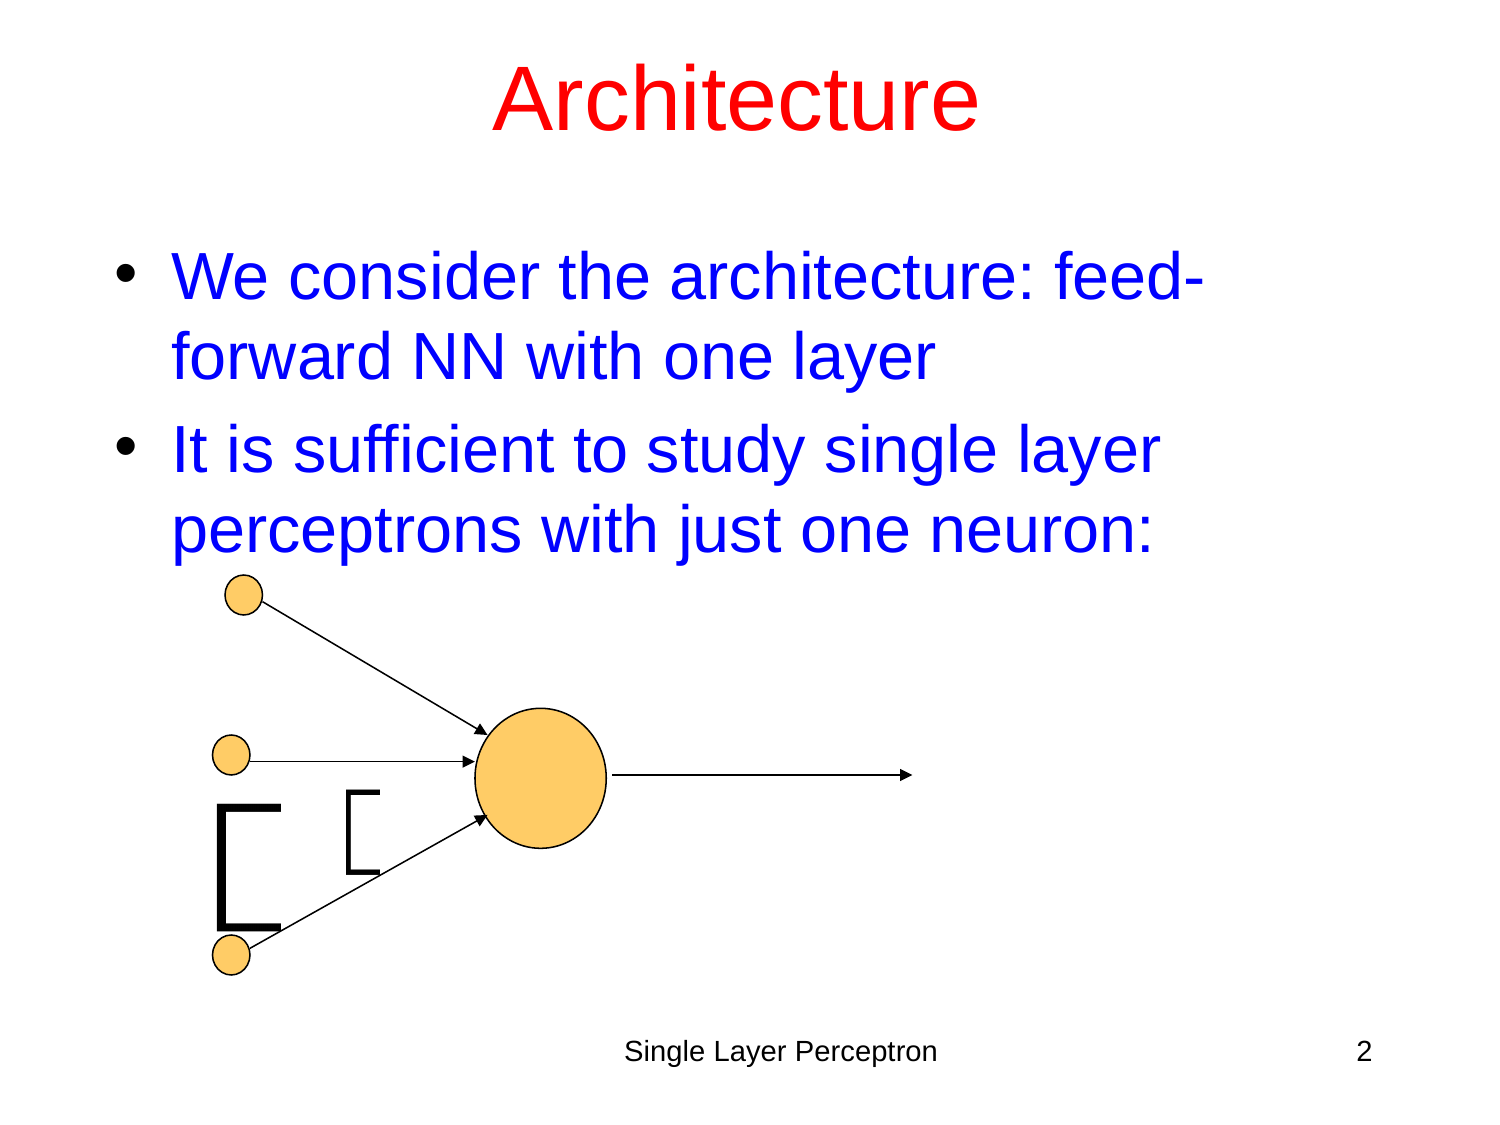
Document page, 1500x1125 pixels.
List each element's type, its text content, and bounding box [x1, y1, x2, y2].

text_box 2 [1074, 1024, 1388, 1100]
text_box Single Layer Perceptron [524, 1024, 1038, 1100]
list We consider the architecture: feed-forward NN with one layer It is sufficient to study single layer perceptrons with just one neuron: [99, 224, 1375, 513]
title Architecture [99, 0, 1375, 188]
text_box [199, 574, 913, 976]
